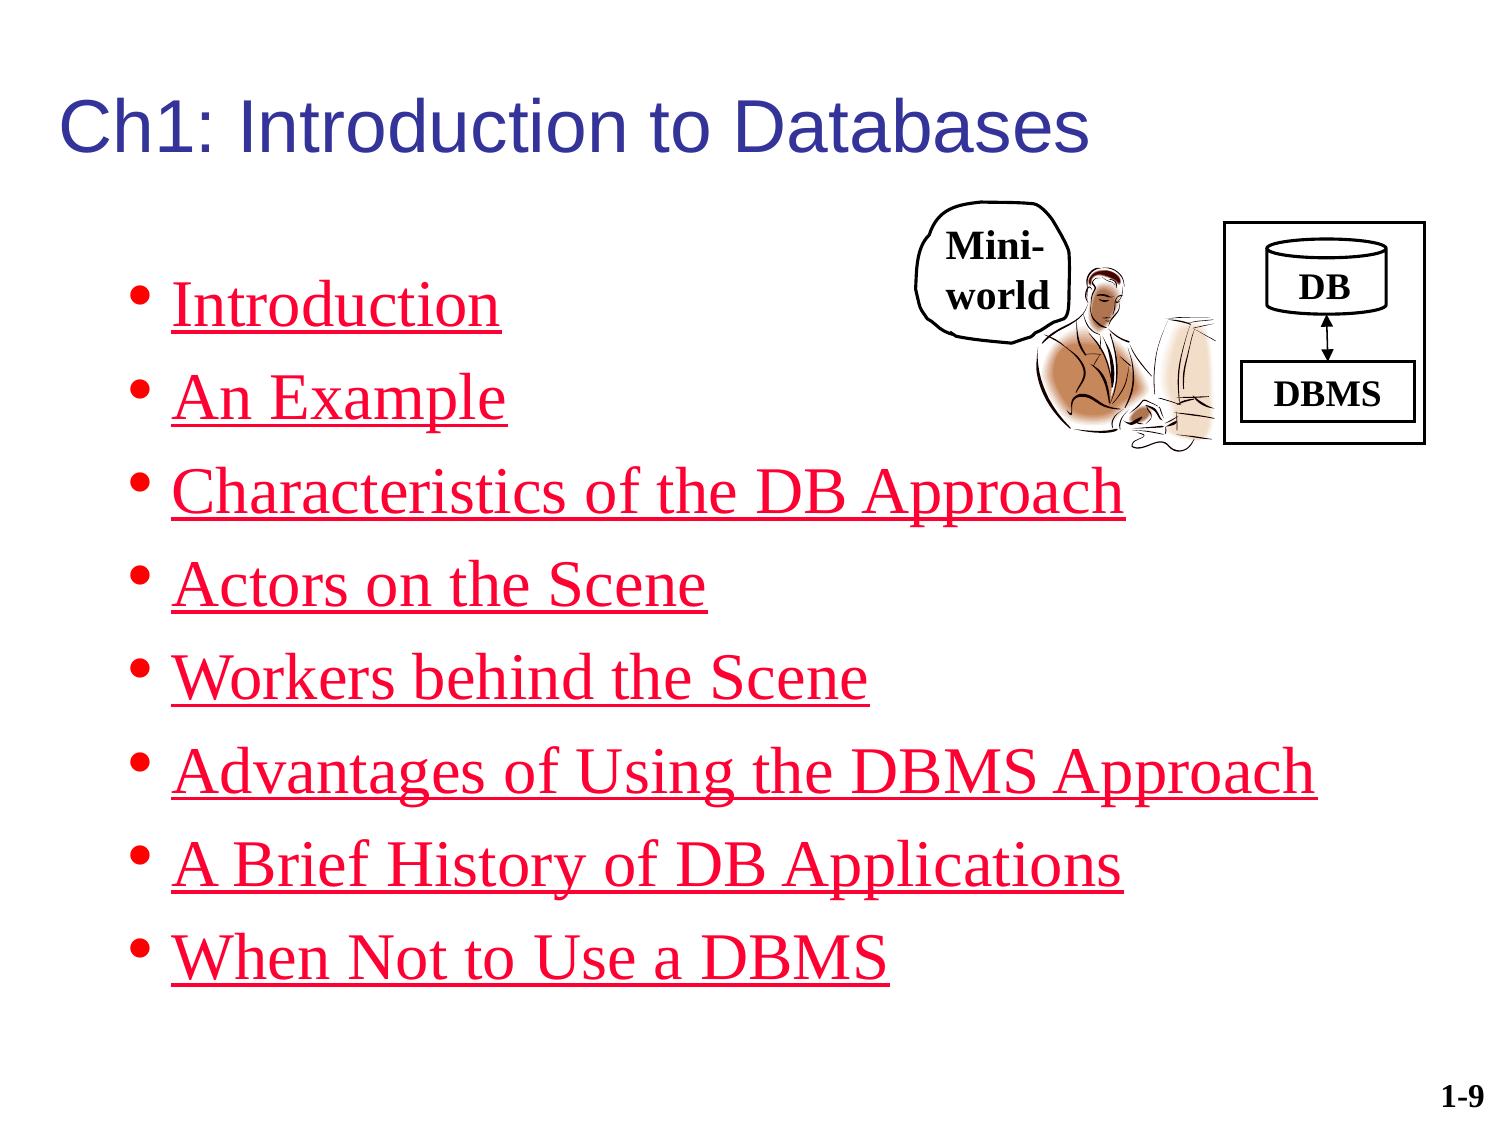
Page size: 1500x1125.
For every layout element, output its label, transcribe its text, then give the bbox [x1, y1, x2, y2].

list Introduction An Example Characteristics of the DB Approach Actors on the Scene Workers behind the Scene Advantages of Using the DBMS Approach A Brief History of DB Applications When Not to Use a DBMS [112, 252, 1430, 1040]
slide_number 1-9 [1223, 1067, 1500, 1121]
title Ch1: Introduction to Databases [42, 28, 1425, 216]
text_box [915, 201, 1425, 455]
